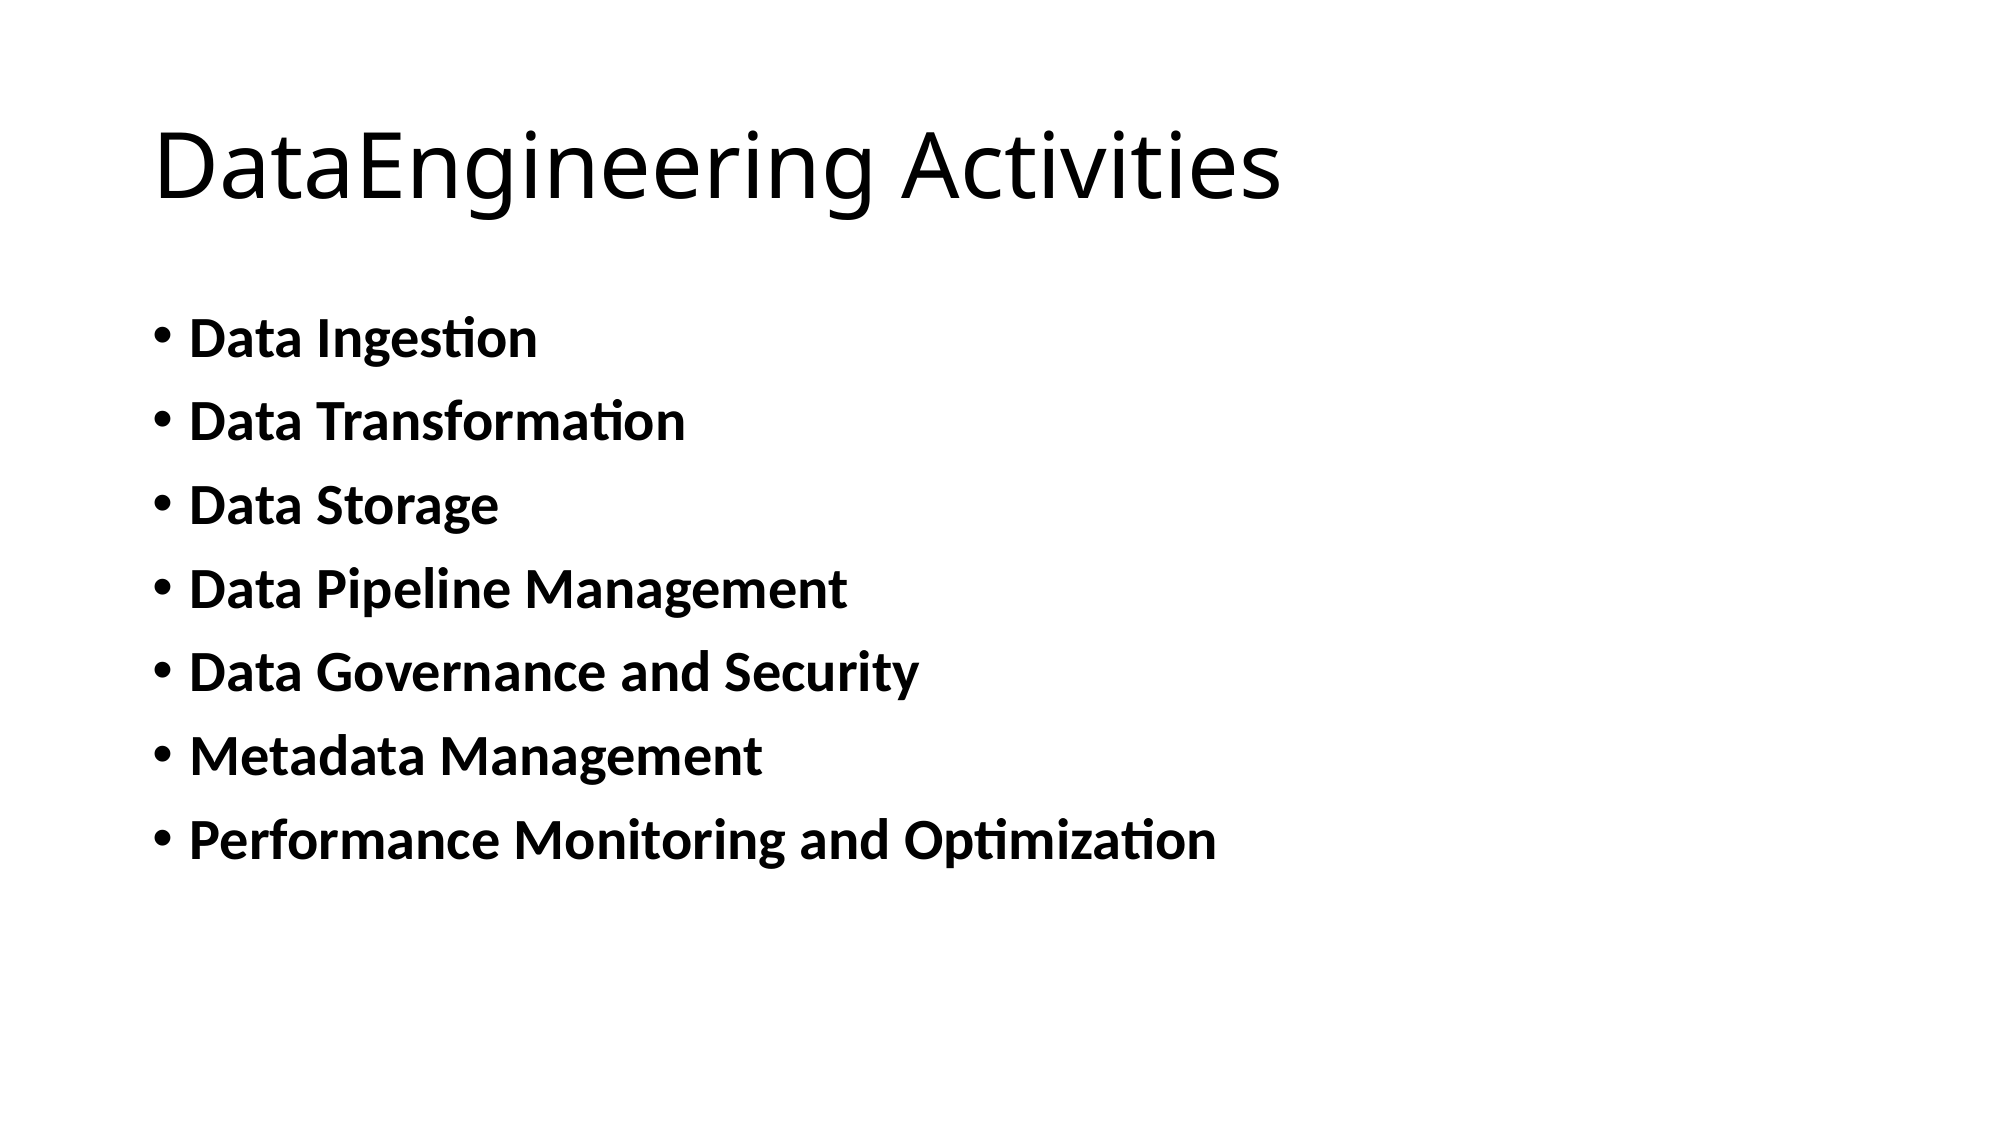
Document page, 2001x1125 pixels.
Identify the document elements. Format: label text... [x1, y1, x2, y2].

title DataEngineering Activities [137, 59, 1863, 278]
list Data Ingestion Data Transformation Data Storage Data Pipeline Management Data Governance and Security Metadata Management Performance Monitoring and Optimization [137, 299, 1863, 1014]
